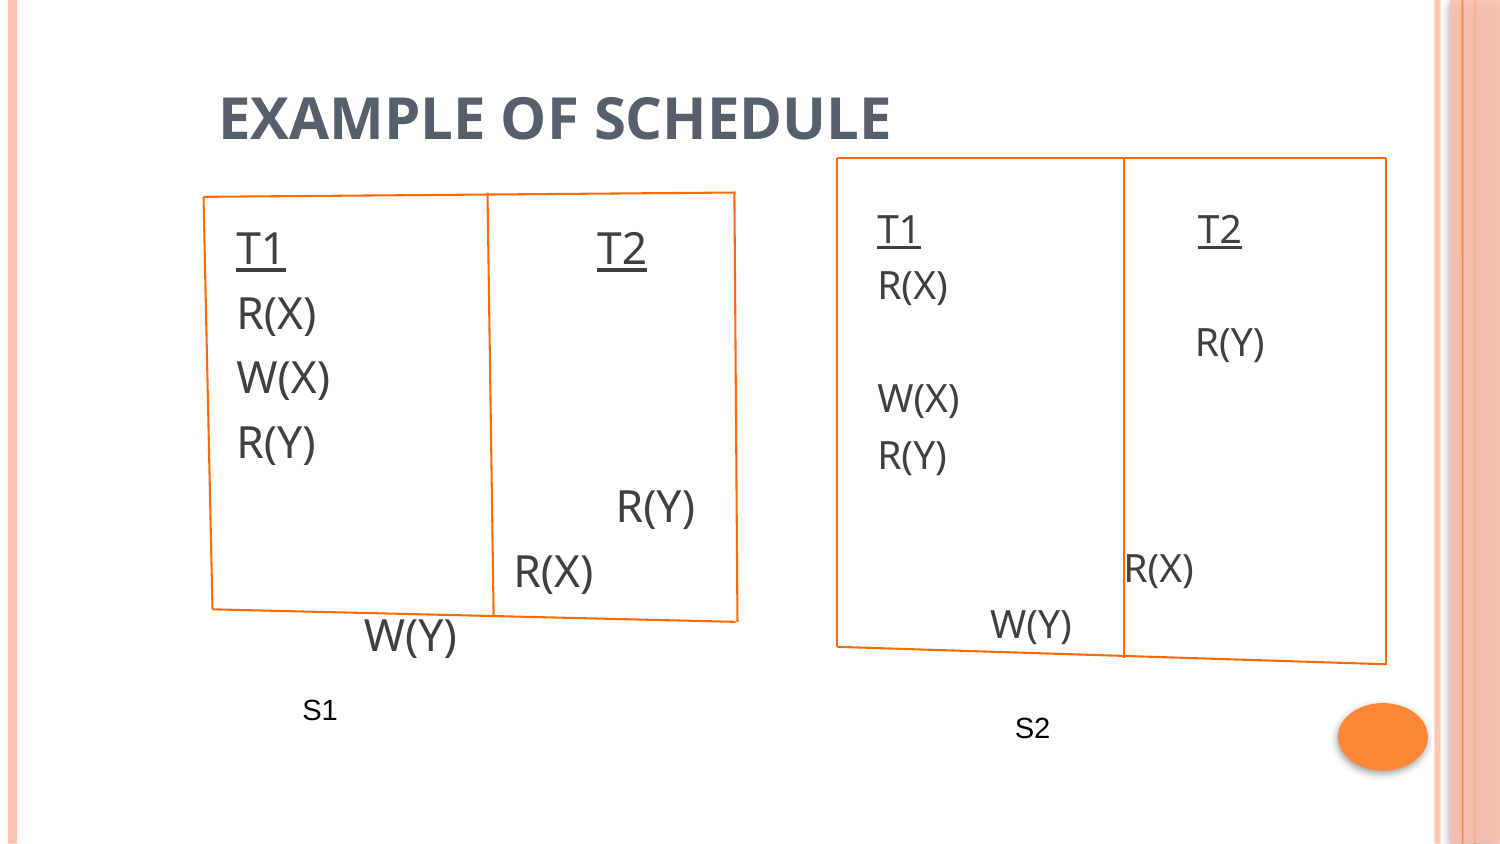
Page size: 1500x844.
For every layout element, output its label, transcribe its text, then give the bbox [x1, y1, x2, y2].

title Example of Schedule [203, 73, 1411, 159]
text_box S1 [287, 684, 475, 734]
text_box T1 T2 R(X) R(Y) W(X) R(Y) R(X) W(Y) [862, 196, 1117, 643]
list T1 T2 R(X) W(X) R(Y) R(Y) R(X) W(Y) [221, 213, 745, 675]
text_box S2 [999, 701, 1188, 752]
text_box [211, 608, 737, 623]
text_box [202, 205, 213, 610]
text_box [202, 191, 737, 198]
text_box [836, 646, 1387, 665]
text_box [486, 206, 495, 606]
text_box T1 T2 R(X) R(Y) W(X) R(Y) R(X) W(Y) [1130, 196, 1379, 643]
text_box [733, 204, 738, 608]
